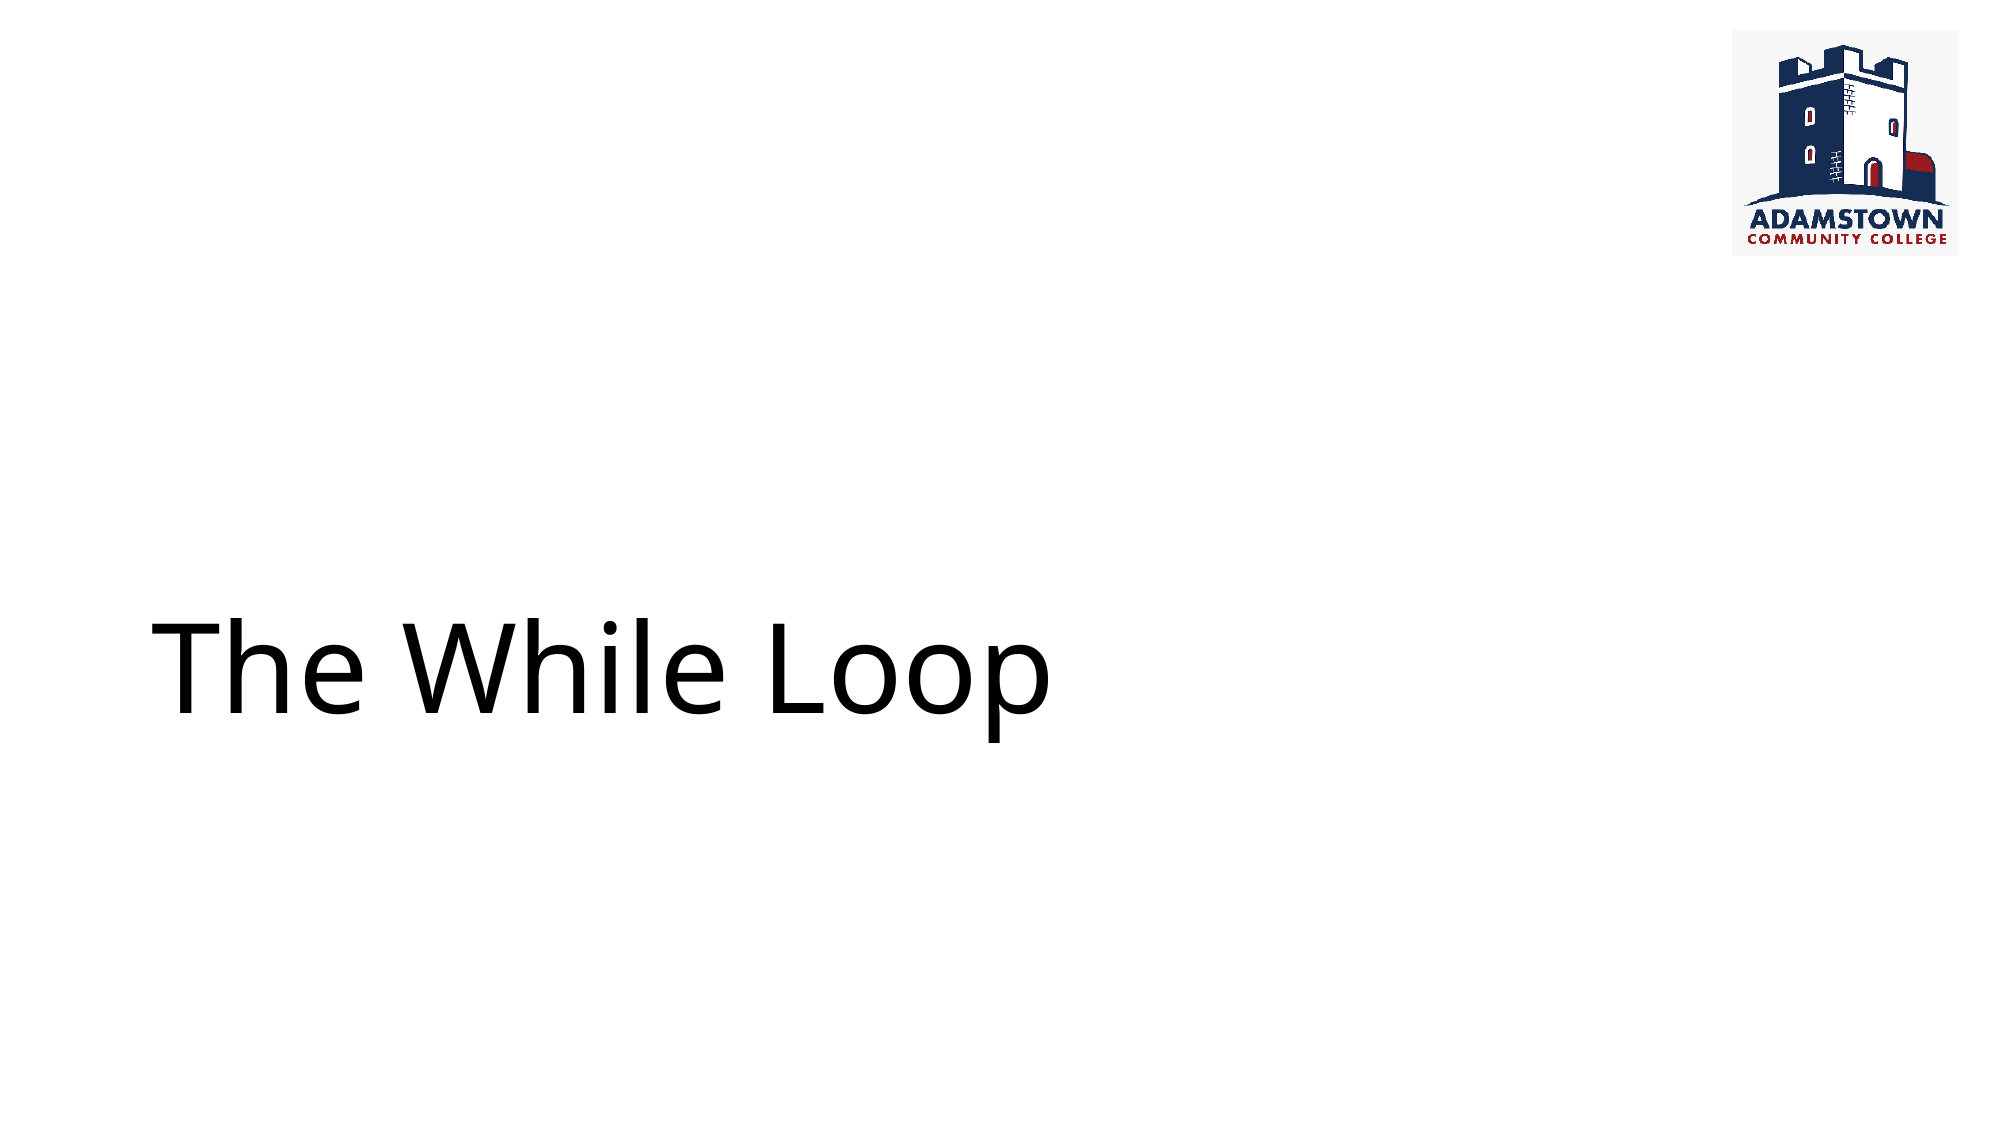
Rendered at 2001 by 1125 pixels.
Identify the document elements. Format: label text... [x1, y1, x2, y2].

title The While Loop [136, 280, 1862, 749]
picture [1731, 30, 1958, 256]
